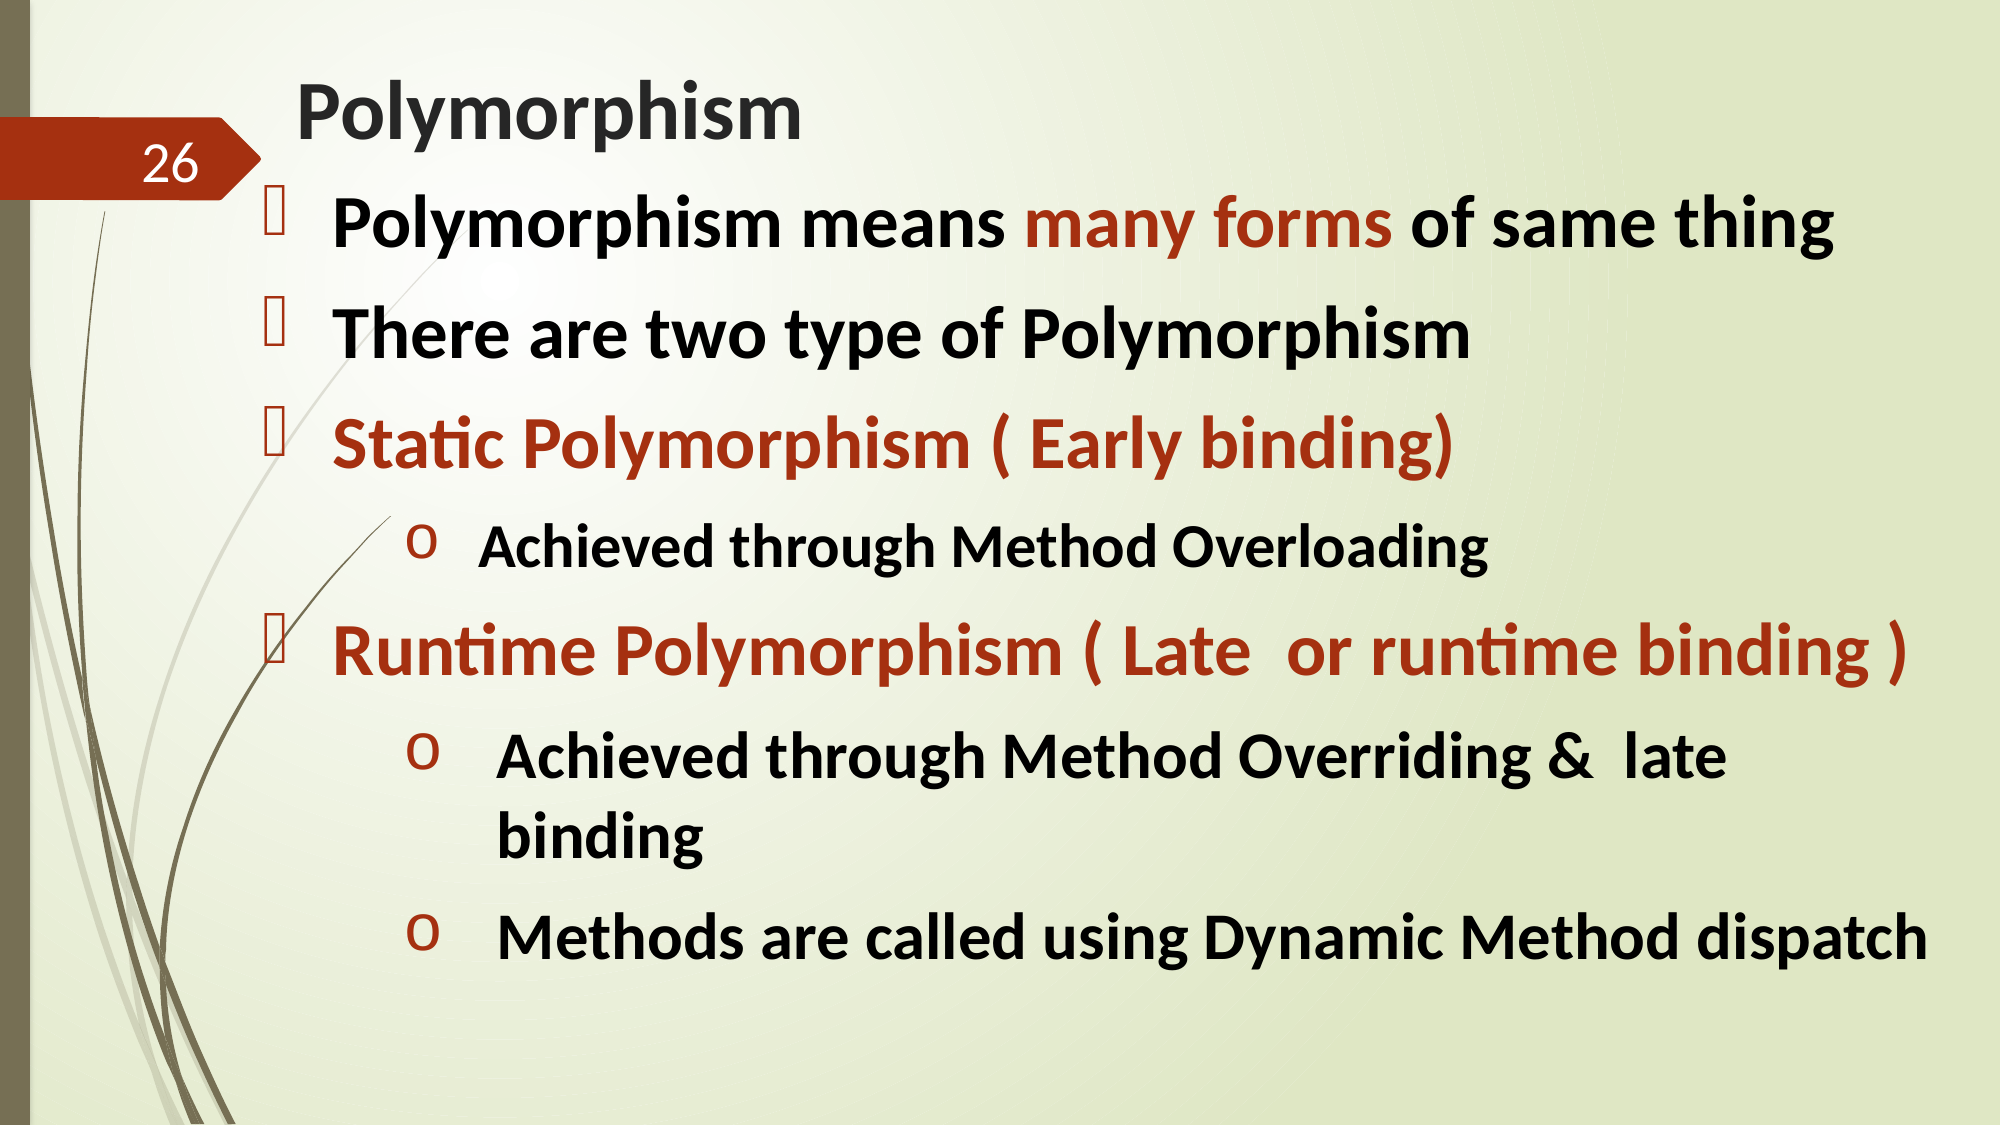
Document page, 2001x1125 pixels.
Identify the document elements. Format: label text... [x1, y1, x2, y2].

title Polymorphism [281, 47, 1486, 164]
slide_number 26 [87, 129, 216, 190]
list Polymorphism means many forms of same thing There are two type of Polymorphism Static Polymorphism ( Early binding) Achieved through Method Overloading Runtime Polymorphism ( Late or runtime binding ) Achieved through Method Overriding & late binding Methods are called using Dynamic Method dispatch [247, 164, 1962, 1075]
